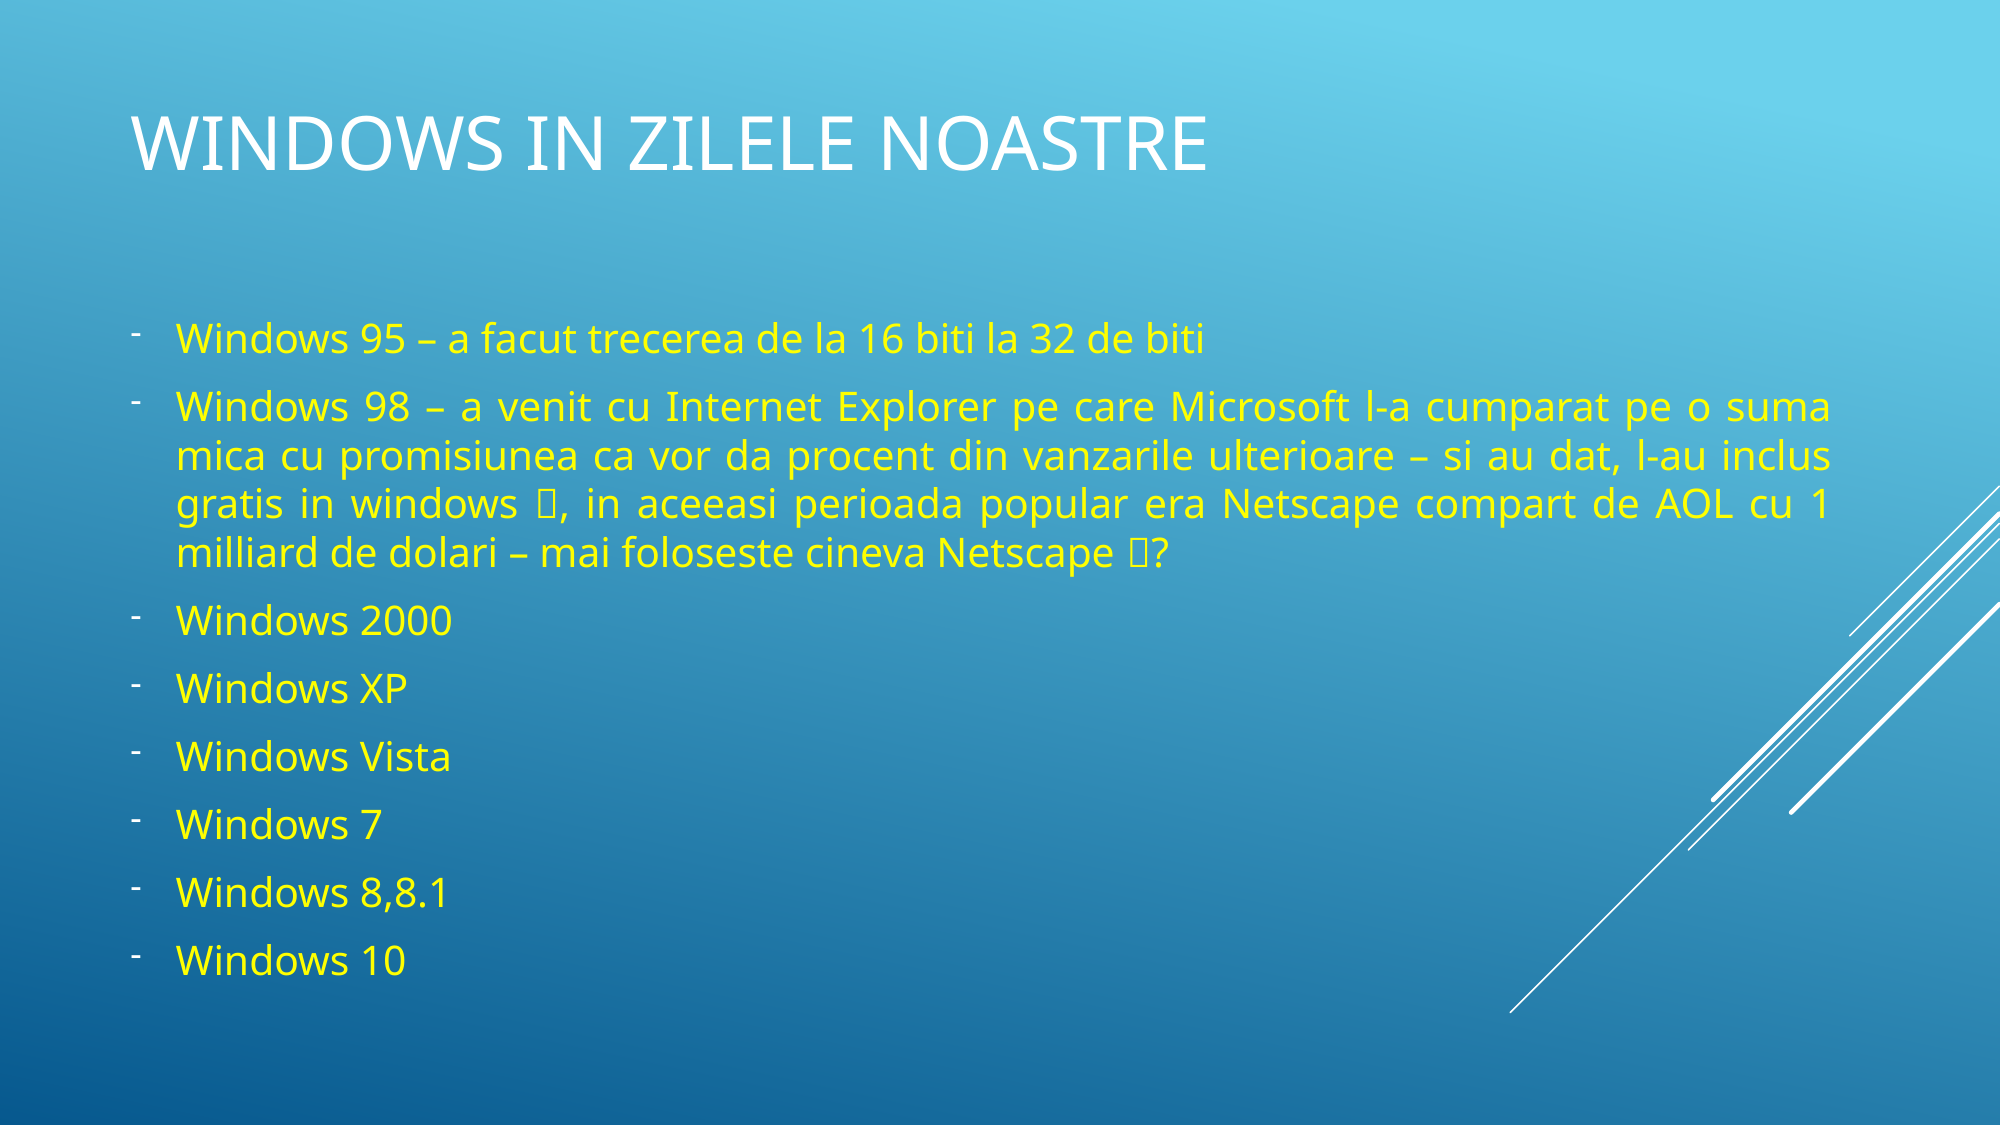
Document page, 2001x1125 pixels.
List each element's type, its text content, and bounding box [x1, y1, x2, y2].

title WINDOWS in zilele noastre [115, 49, 1516, 232]
list Windows 95 – a facut trecerea de la 16 biti la 32 de biti Windows 98 – a venit cu Internet Explorer pe care Microsoft l-a cumparat pe o suma mica cu promisiunea ca vor da procent din vanzarile ulterioare – si au dat, l-au inclus gratis in windows , in aceeasi perioada popular era Netscape compart de AOL cu 1 milliard de dolari – mai foloseste cineva Netscape ? Windows 2000 Windows XP Windows Vista Windows 7 Windows 8,8.1 Windows 10 [115, 305, 1850, 996]
